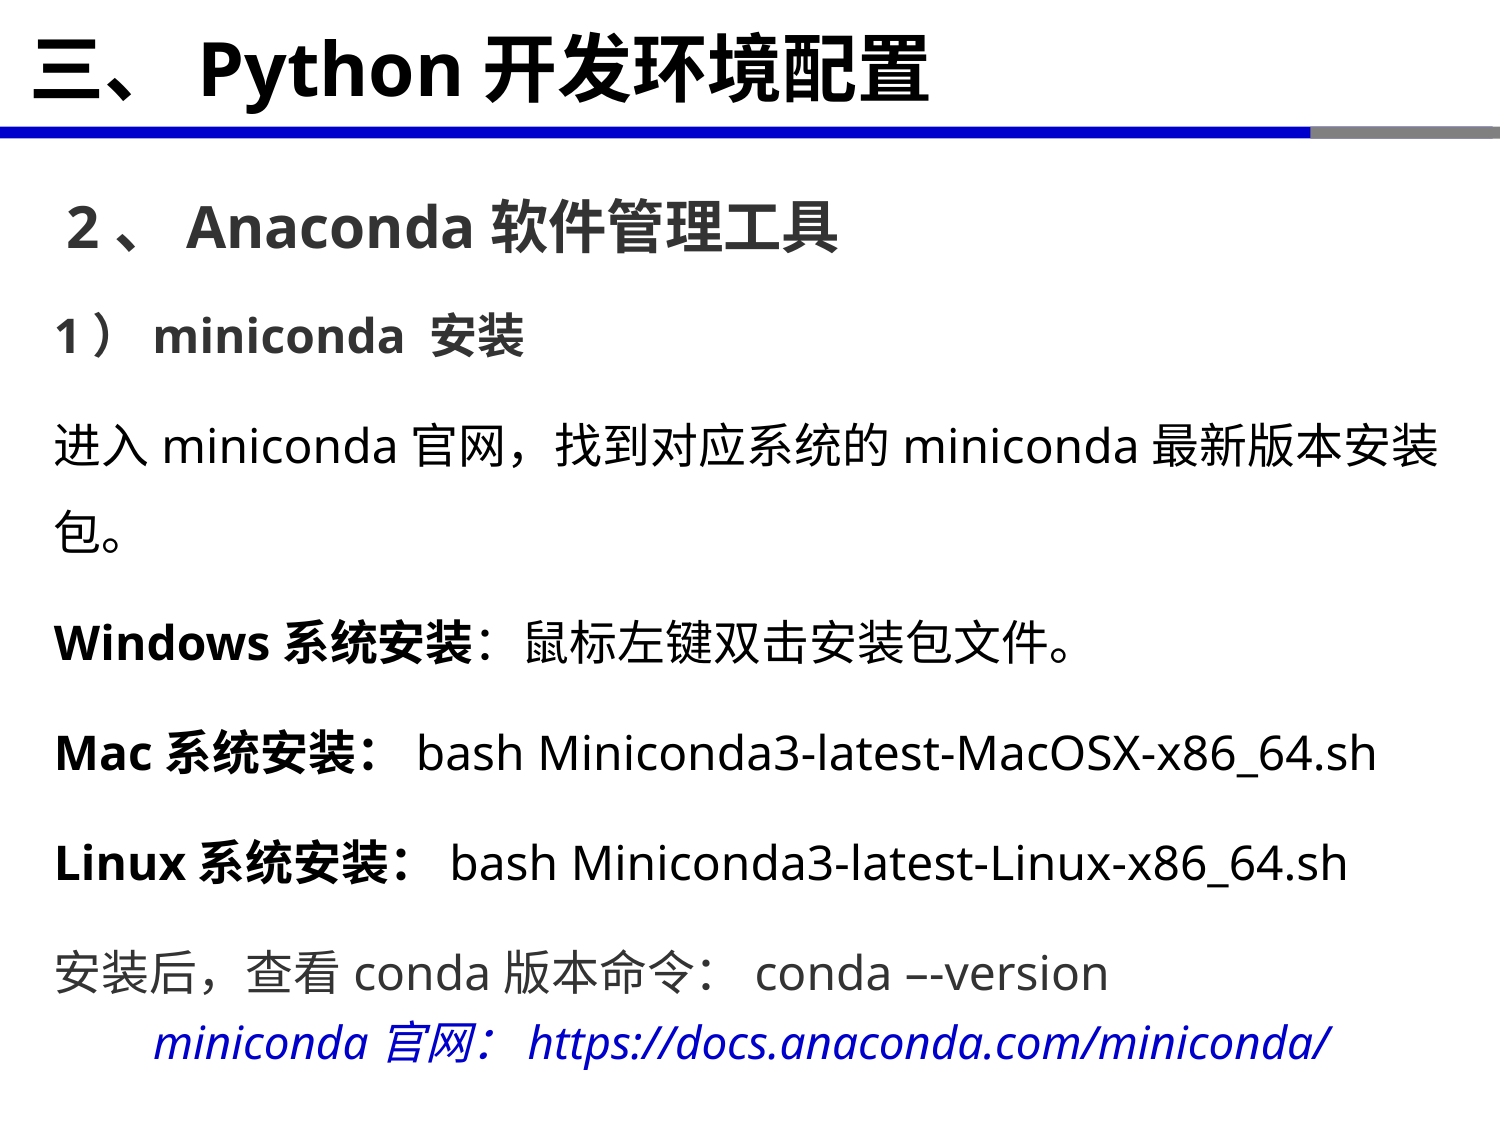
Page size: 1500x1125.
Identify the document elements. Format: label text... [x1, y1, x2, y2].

text_box 2、Anaconda软件管理工具 [52, 147, 1448, 268]
text_box miniconda官网：https://docs.anaconda.com/miniconda/ [61, 1006, 1422, 1076]
text_box 1）miniconda 安装 进入miniconda官网，找到对应系统的miniconda最新版本安装包。 Windows系统安装：鼠标左键双击安装包文件。 Mac系统安装：bash Miniconda3-latest-MacOSX-x86_64.sh Linux系统安装：bash Miniconda3-latest-Linux-x86_64.sh 安装后，查看conda版本命令：conda –-version [39, 269, 1470, 1008]
title 三、Python开发环境配置 [0, 1, 1479, 132]
